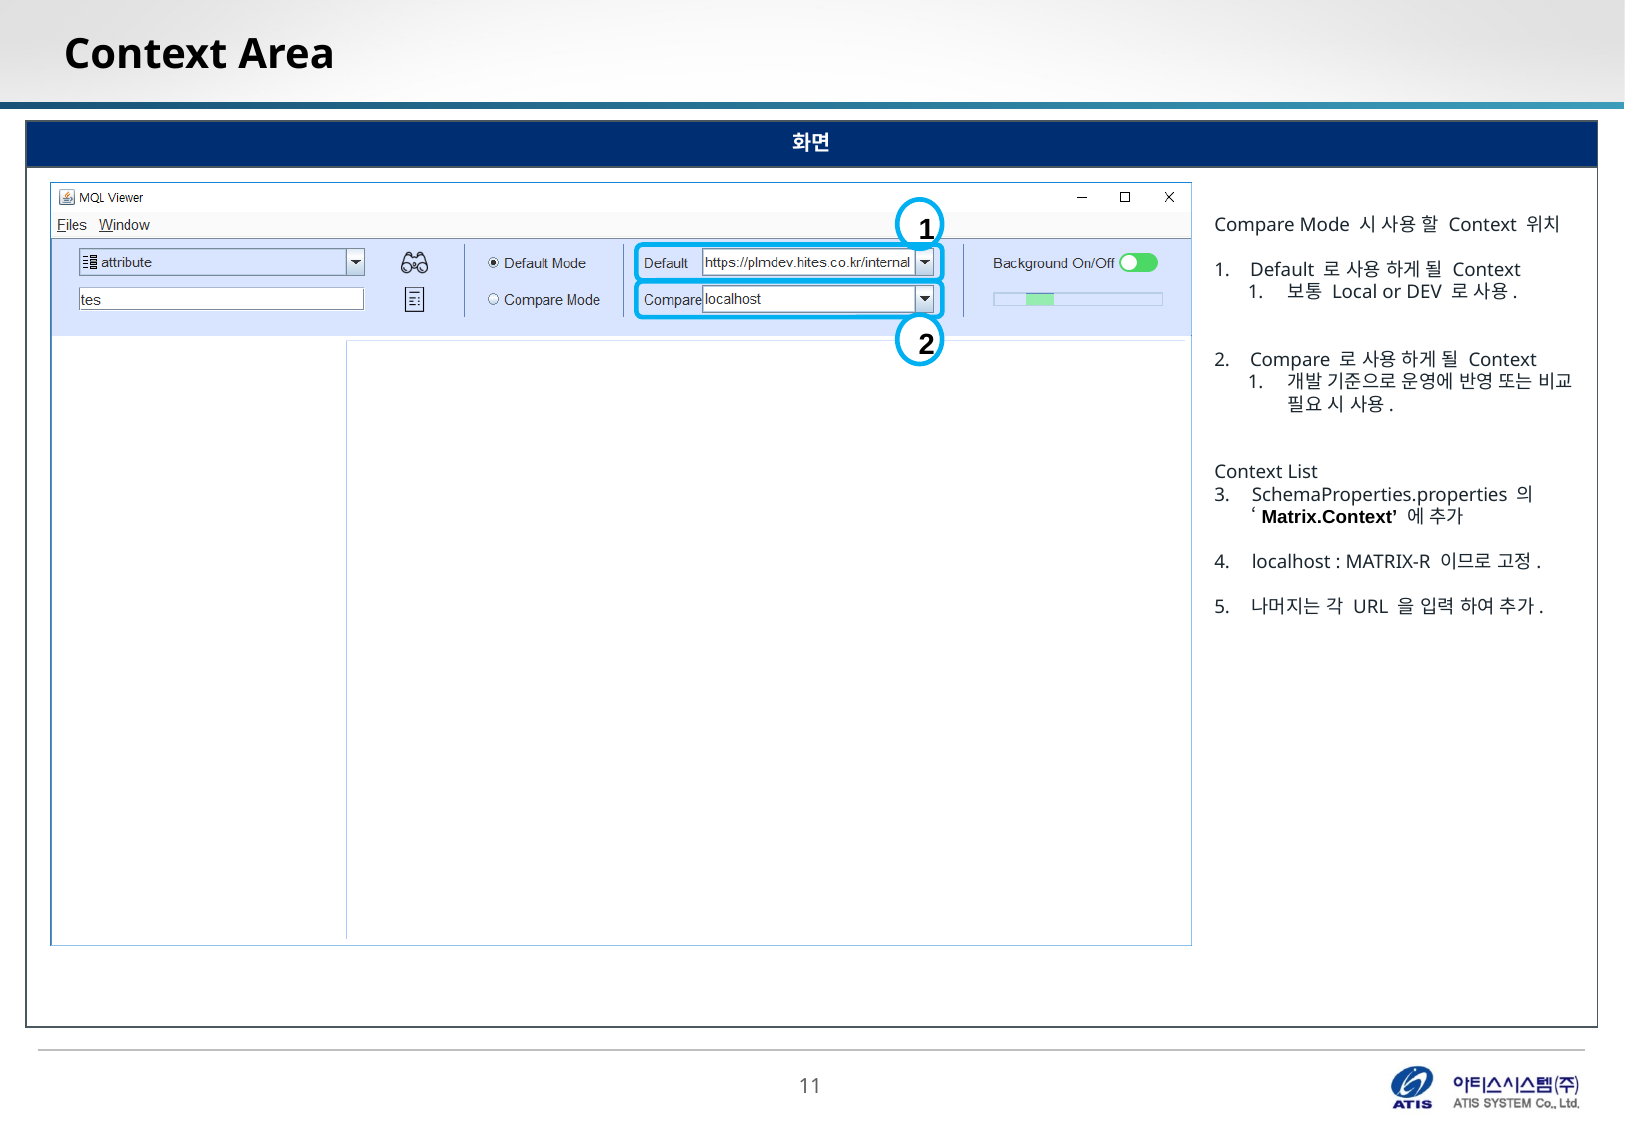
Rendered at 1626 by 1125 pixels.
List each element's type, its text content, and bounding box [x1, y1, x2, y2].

picture [49, 182, 1192, 947]
picture [1382, 1062, 1585, 1115]
picture [0, 0, 1625, 102]
slide_number 10 [778, 1063, 843, 1104]
text_box Compare Mode 시 사용 할 Context 위치 Default 로 사용 하게 될 Context 보통 Local or DEV 로 사용. Compare 로 사용 하게 될 Context 개발 기준으로 운영에 반영 또는 비교 필요 시 사용. Context List SchemaProperties.properties 의 ‘Matrix.Context’ 에 추가 localhost : MATRIX-R 이므로 고정. 나머지는 각 URL 을 입력 하여 추가. [1199, 182, 1595, 1015]
title Context Area [48, 19, 947, 85]
